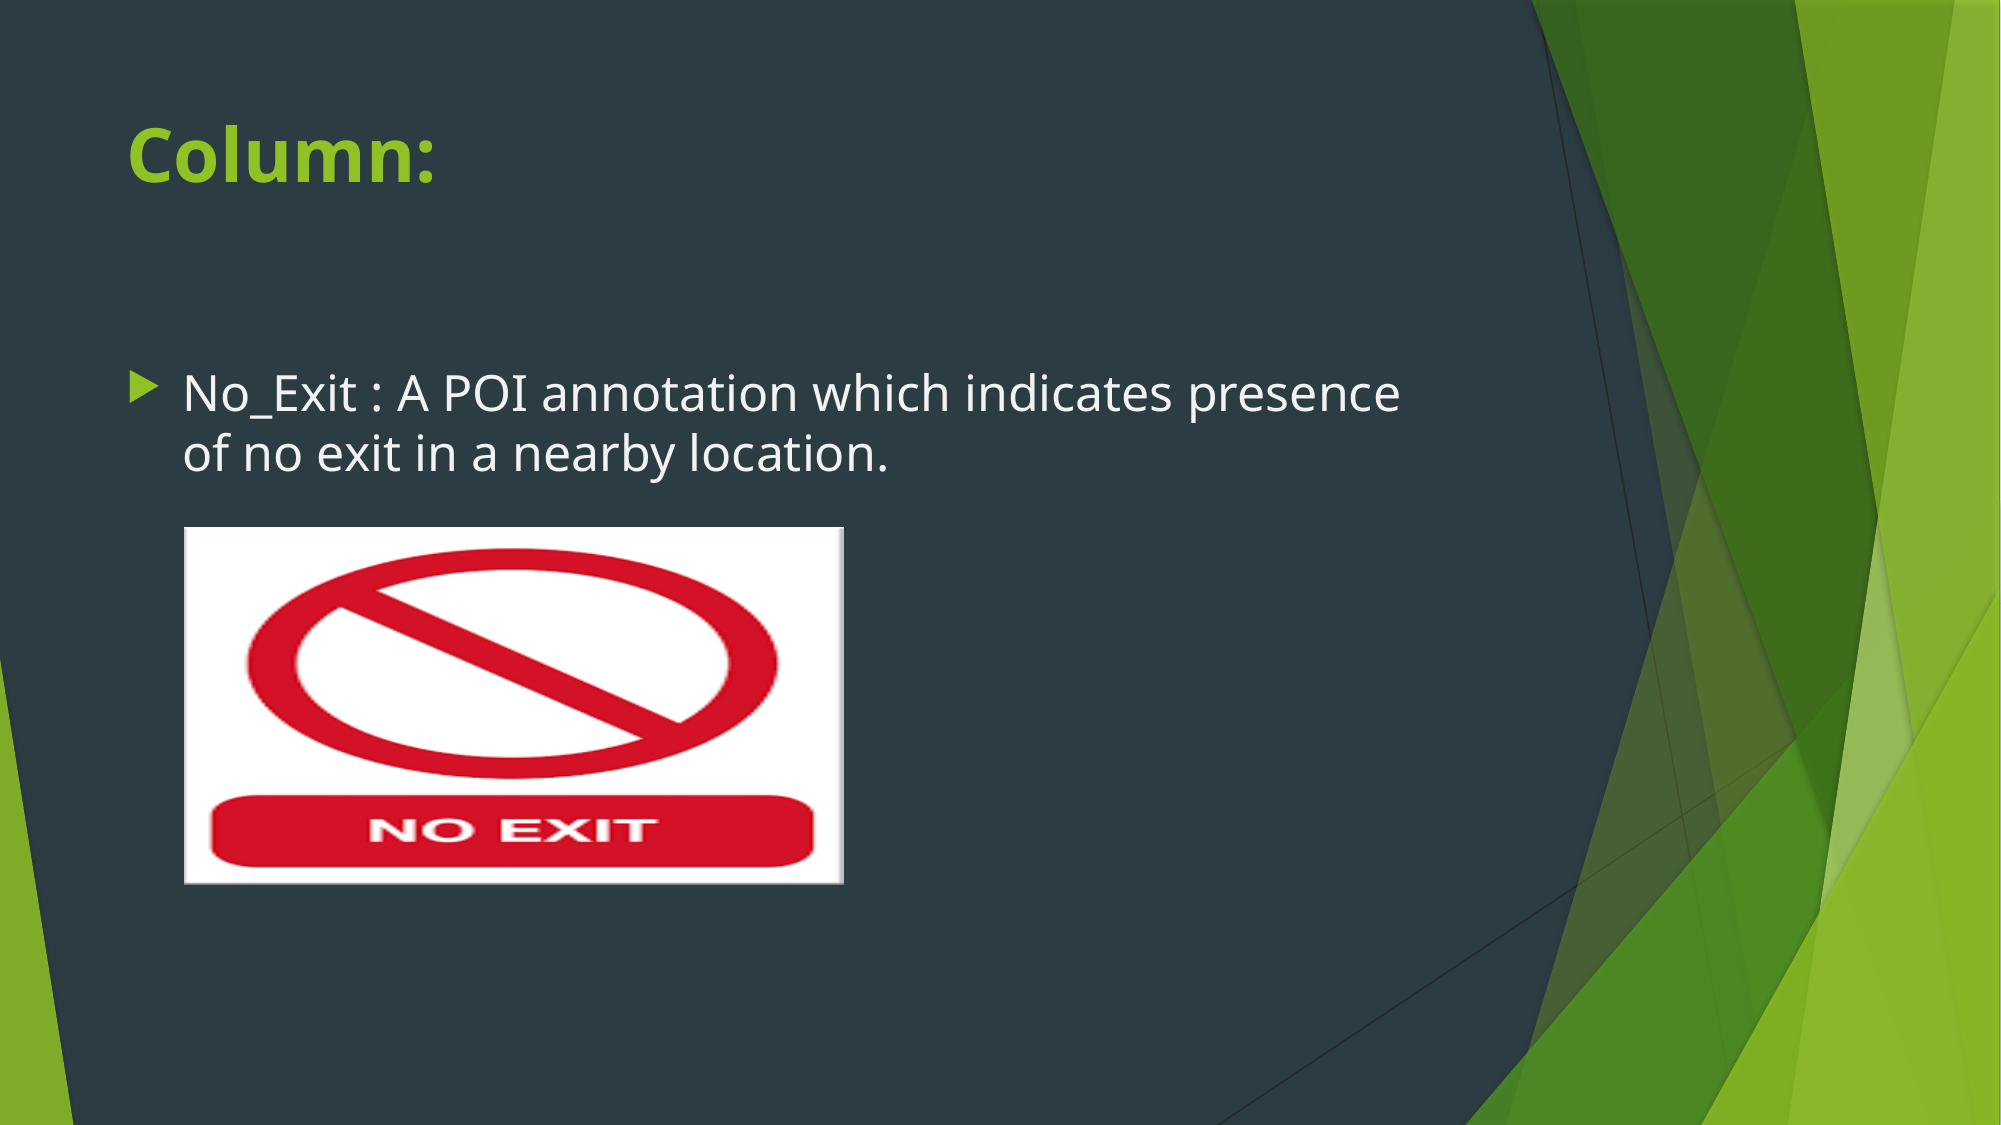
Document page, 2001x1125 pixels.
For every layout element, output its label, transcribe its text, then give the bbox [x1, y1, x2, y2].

title Column: [111, 99, 1522, 317]
list No_Exit : A POI annotation which indicates presence of no exit in a nearby location. [111, 354, 1522, 992]
picture [183, 526, 844, 886]
